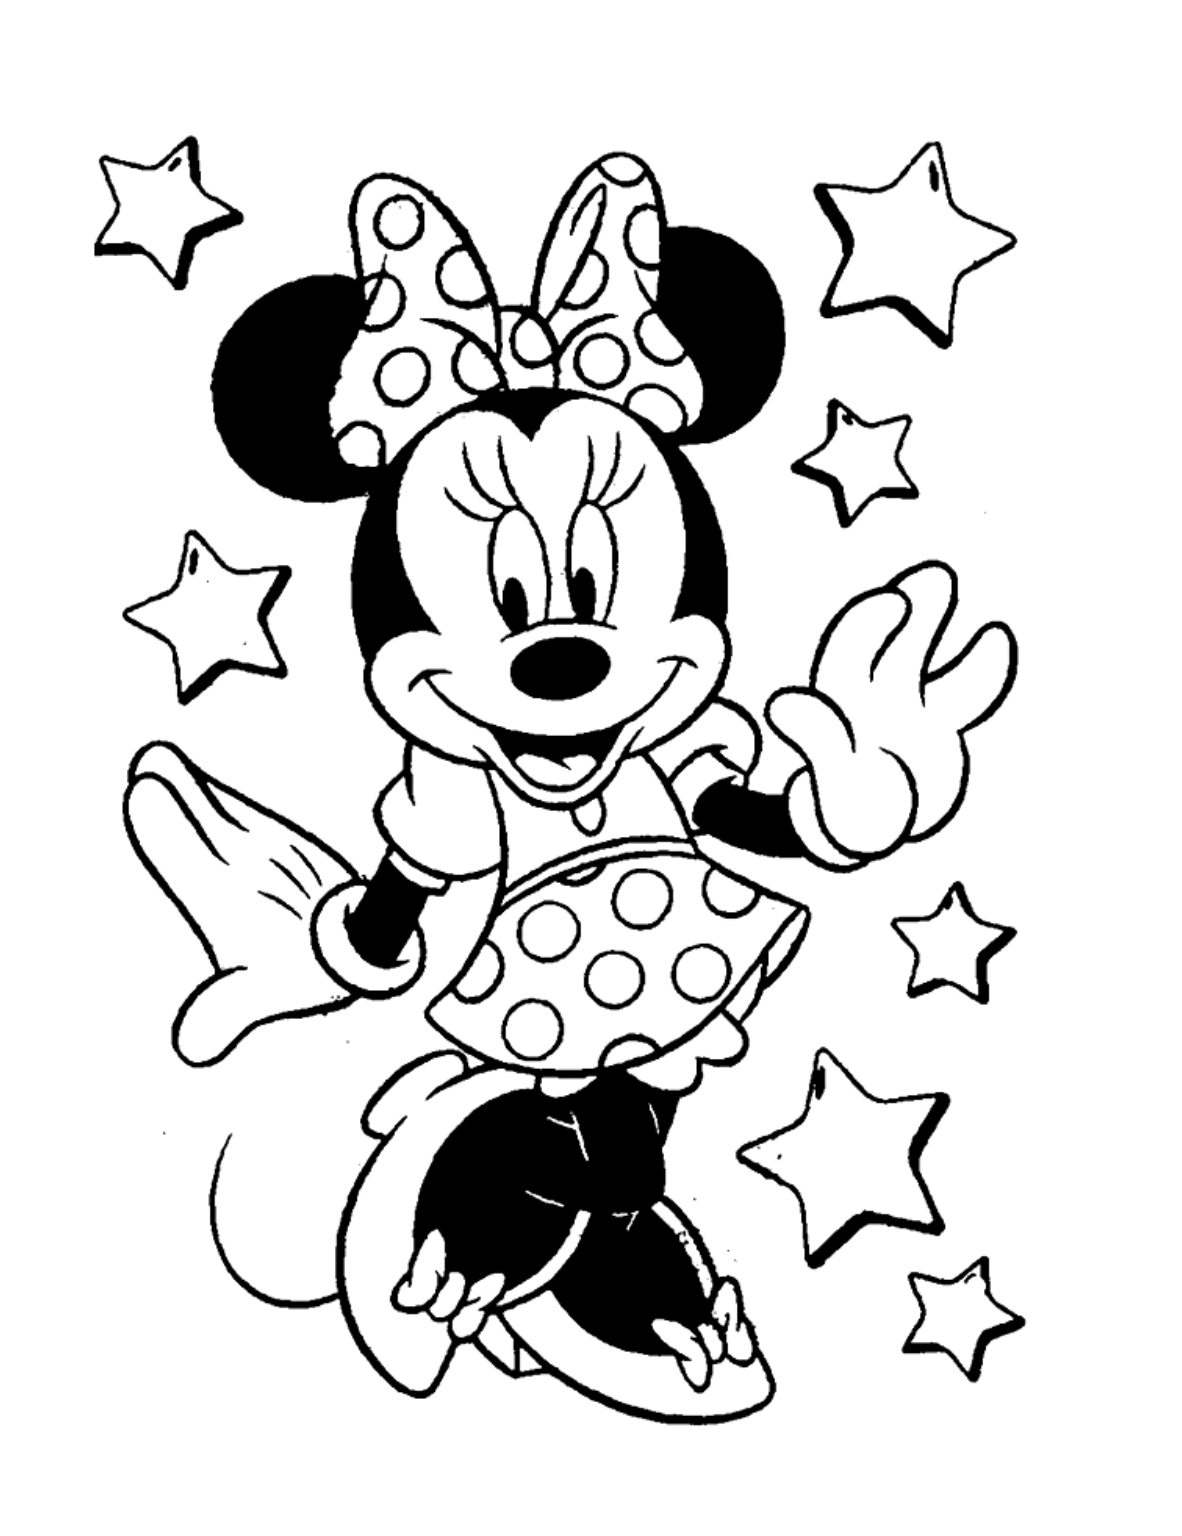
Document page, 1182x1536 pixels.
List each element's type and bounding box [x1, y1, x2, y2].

picture [29, 58, 1152, 1477]
